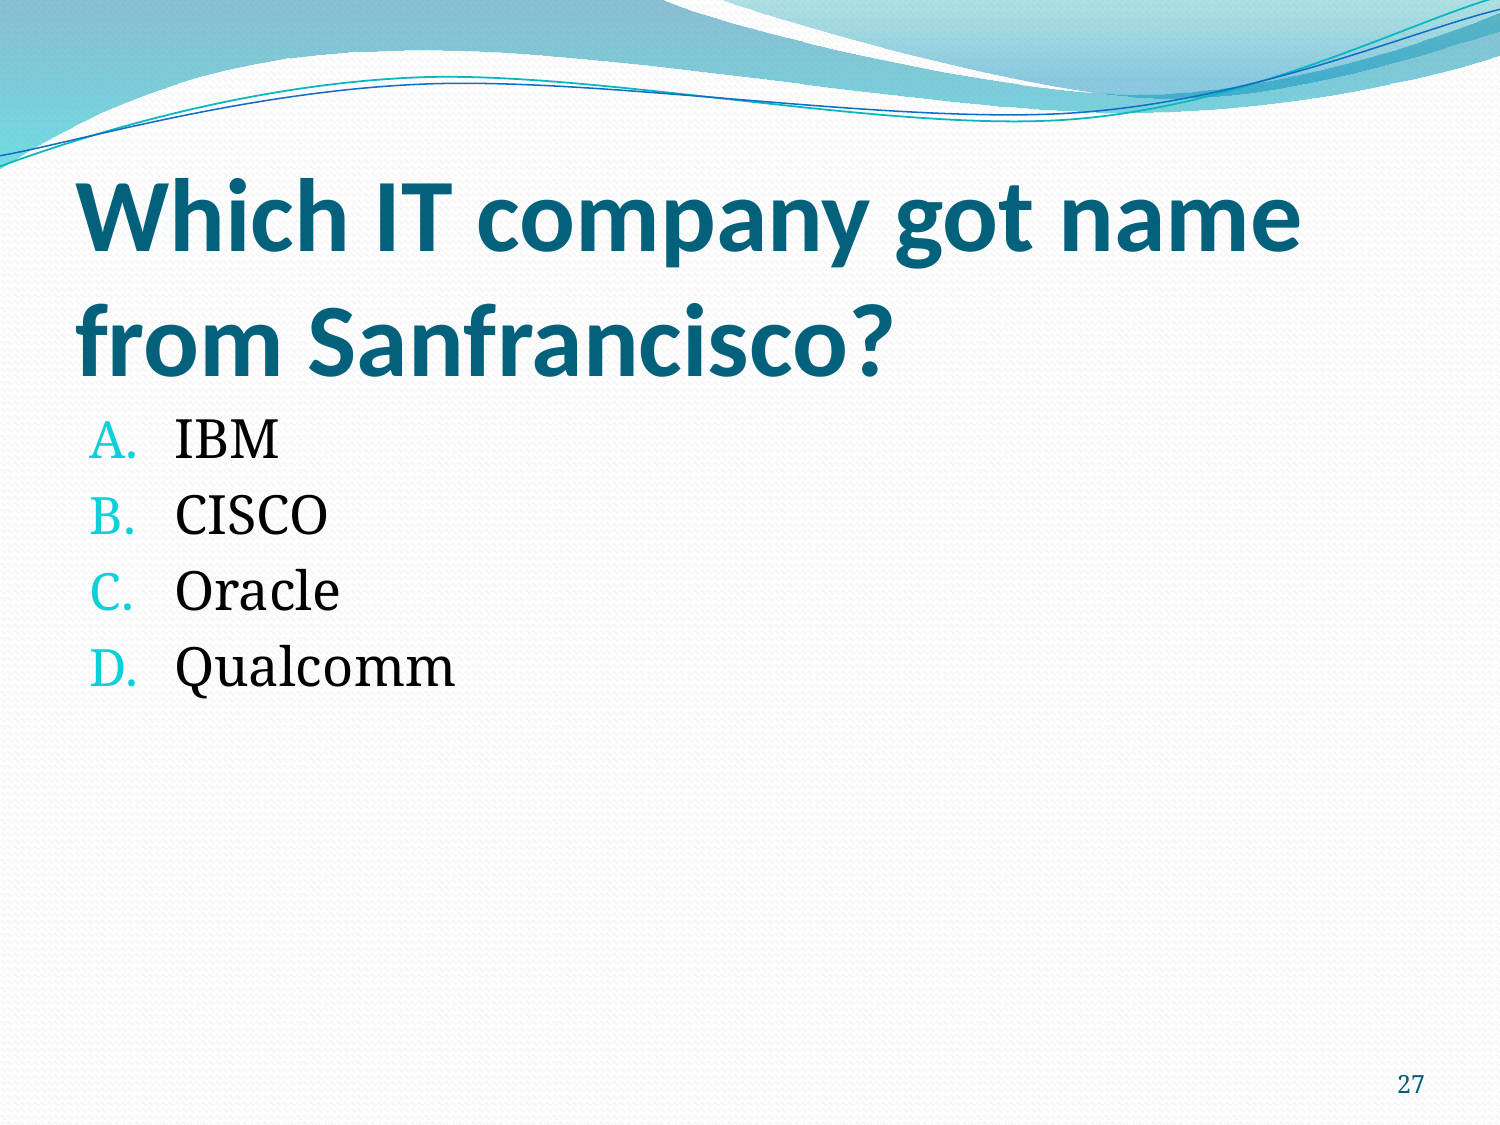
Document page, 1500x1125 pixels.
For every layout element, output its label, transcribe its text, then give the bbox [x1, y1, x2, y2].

title Which IT company got name from Sanfrancisco? [75, 115, 1425, 397]
slide_number 27 [1299, 1042, 1425, 1103]
list IBM CISCO Oracle Qualcomm [75, 397, 1425, 1038]
